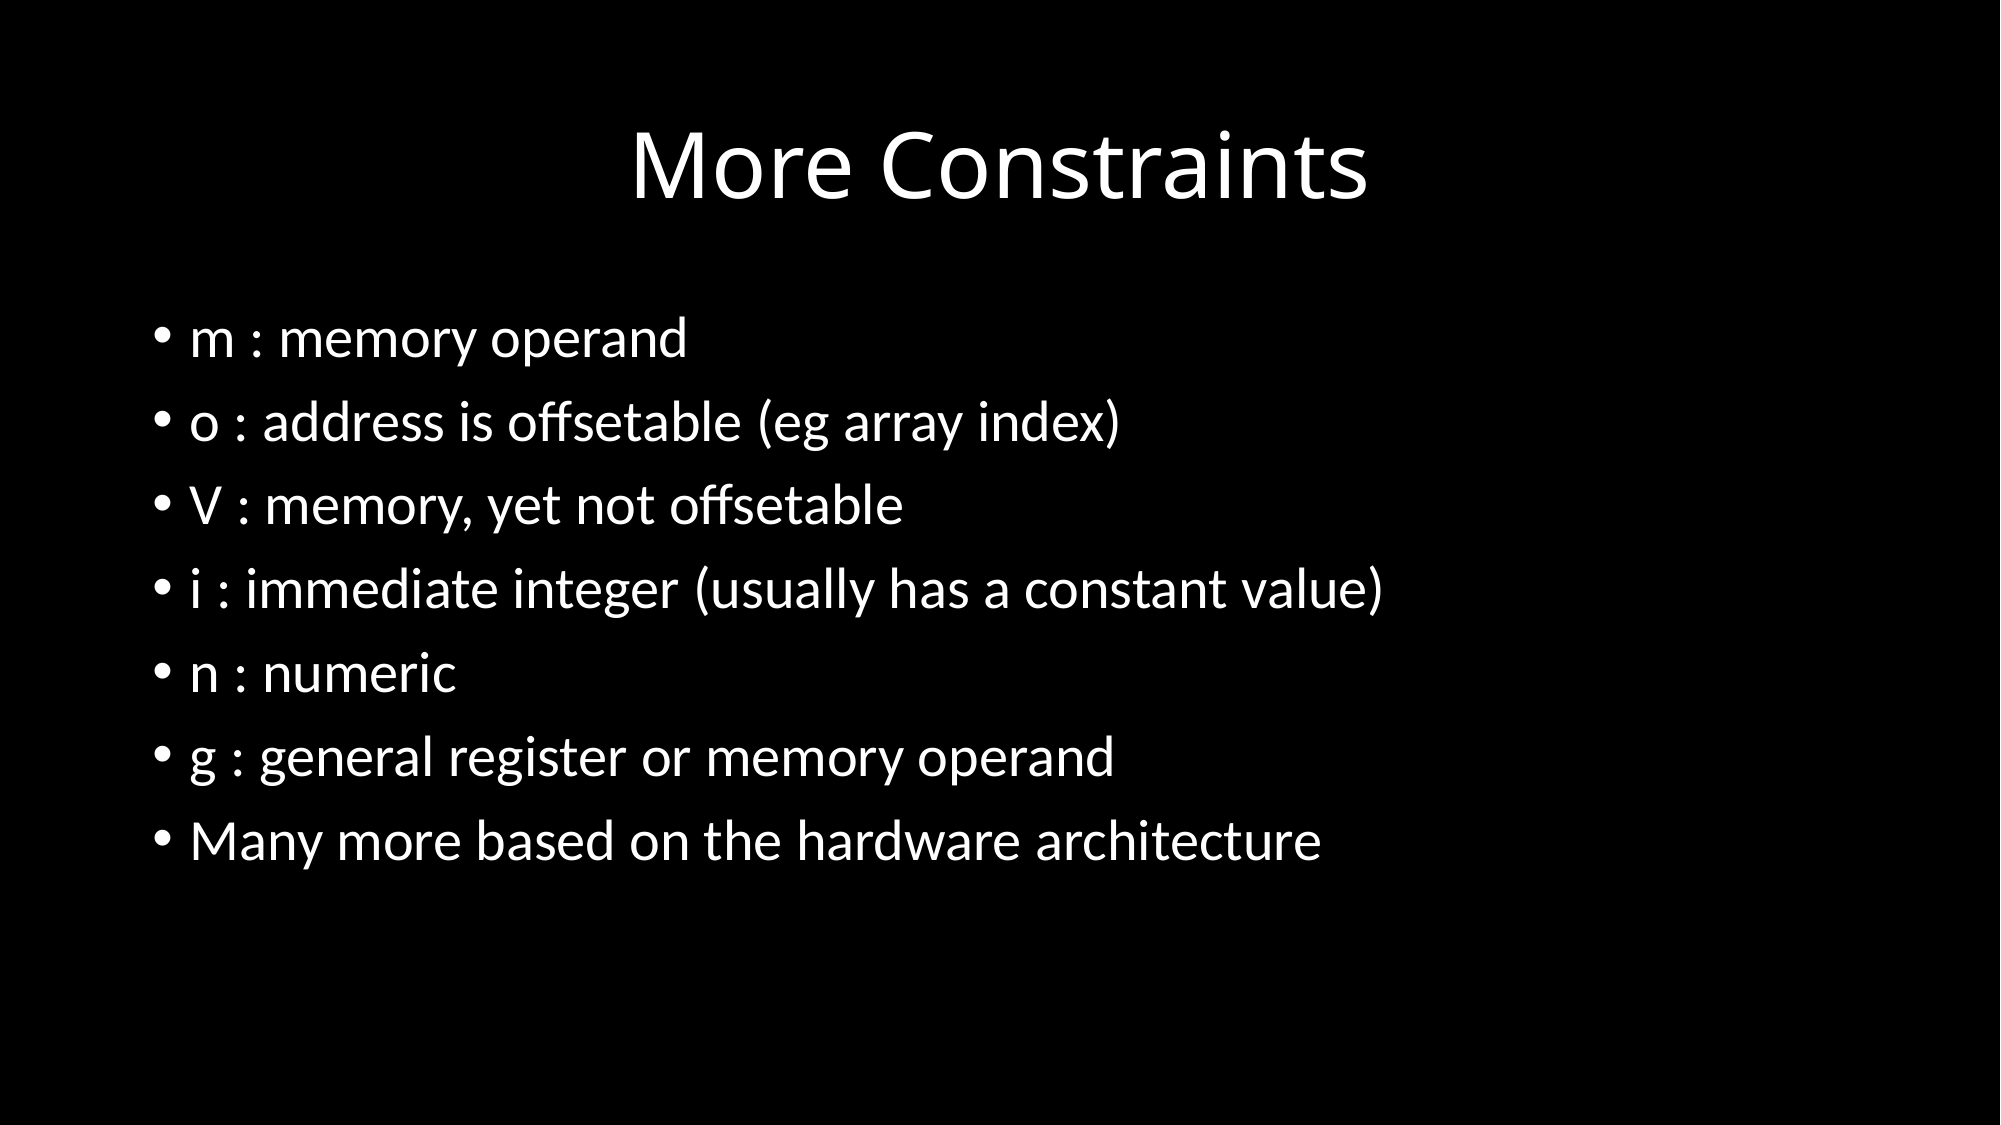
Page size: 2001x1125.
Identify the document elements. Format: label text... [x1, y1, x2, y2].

list m : memory operand o : address is offsetable (eg array index) V : memory, yet not offsetable i : immediate integer (usually has a constant value) n : numeric g : general register or memory operand Many more based on the hardware architecture [137, 299, 1863, 1014]
title More Constraints [137, 59, 1863, 278]
